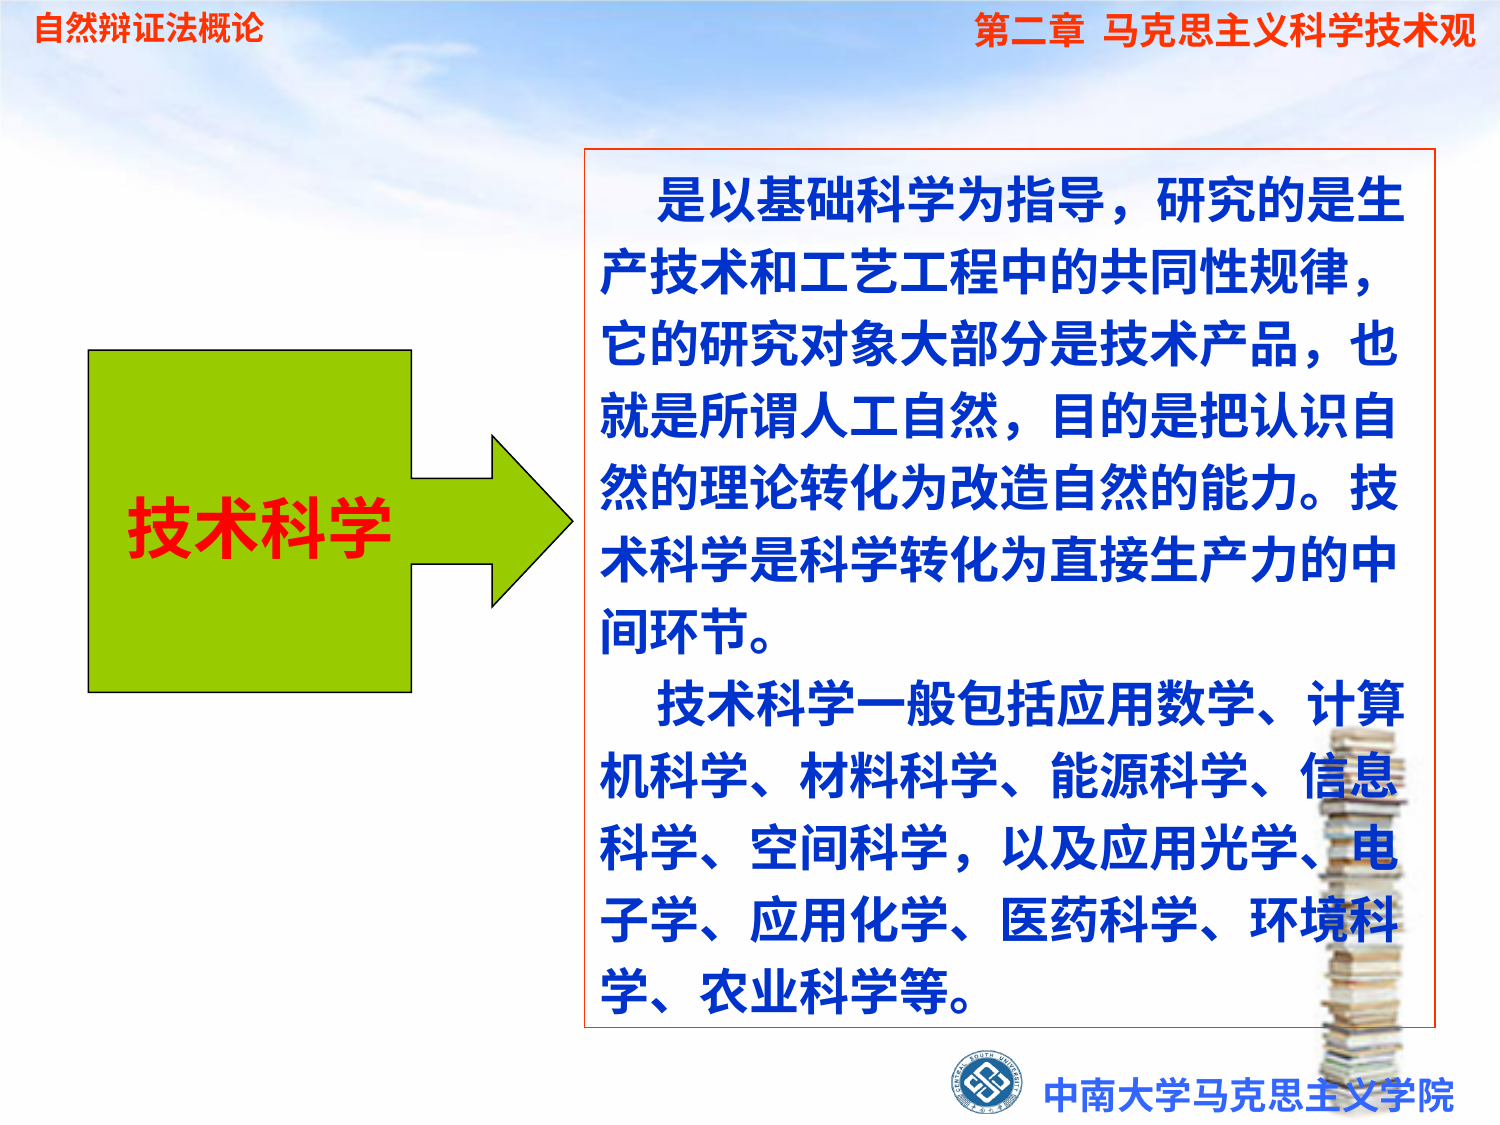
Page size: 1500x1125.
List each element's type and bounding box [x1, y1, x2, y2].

text_box [88, 148, 1436, 1029]
picture [0, 0, 1500, 1125]
